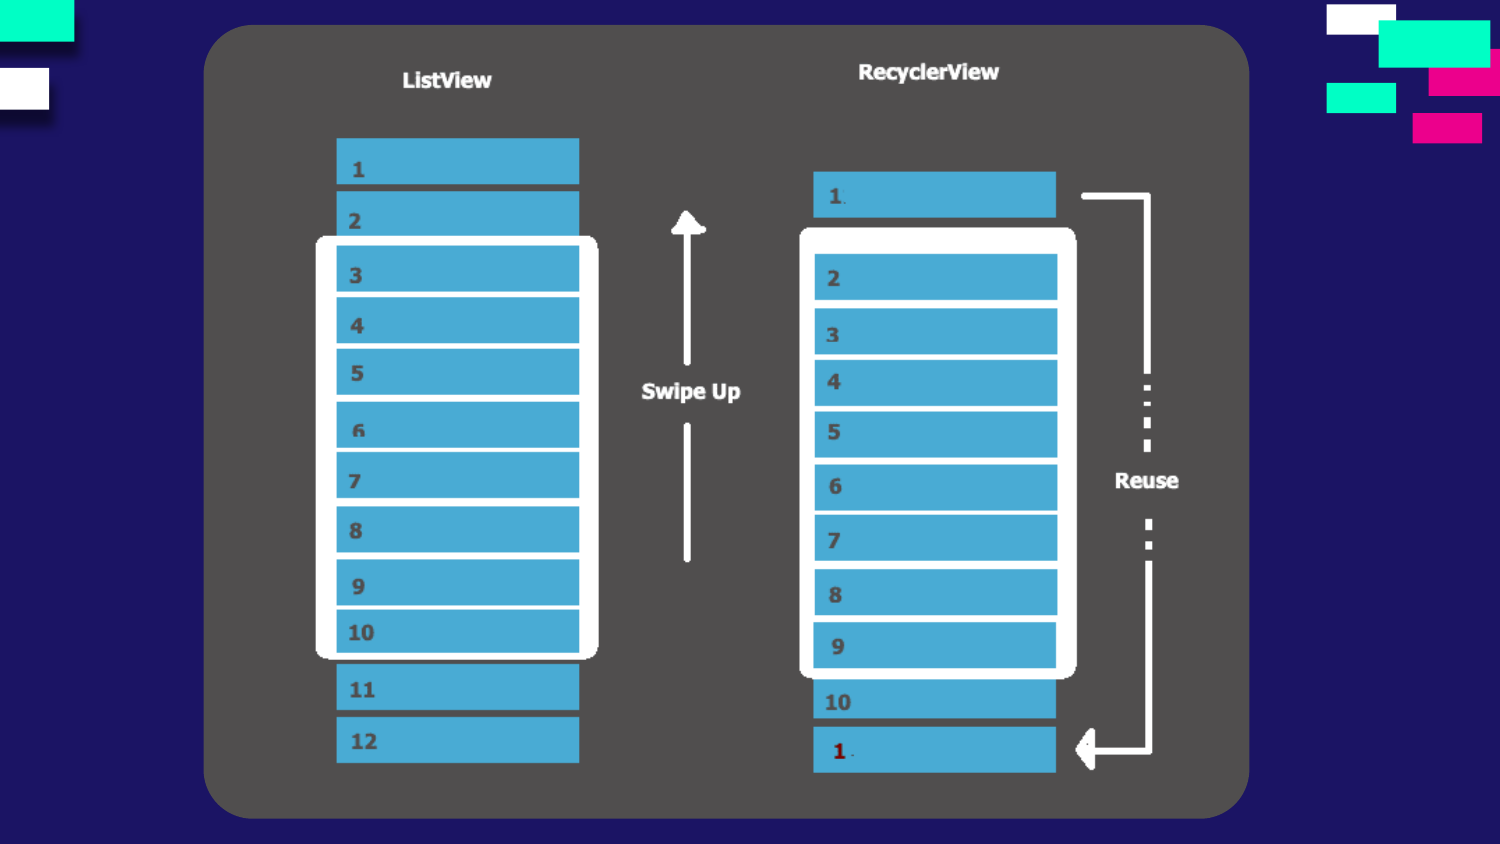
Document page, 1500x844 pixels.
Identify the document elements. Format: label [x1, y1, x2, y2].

text_box [1412, 113, 1483, 144]
picture [203, 24, 1250, 819]
text_box [1326, 82, 1397, 114]
text_box [0, 0, 75, 42]
text_box [1326, 4, 1397, 35]
text_box [1428, 48, 1500, 96]
text_box [1378, 20, 1491, 68]
text_box [0, 67, 50, 110]
